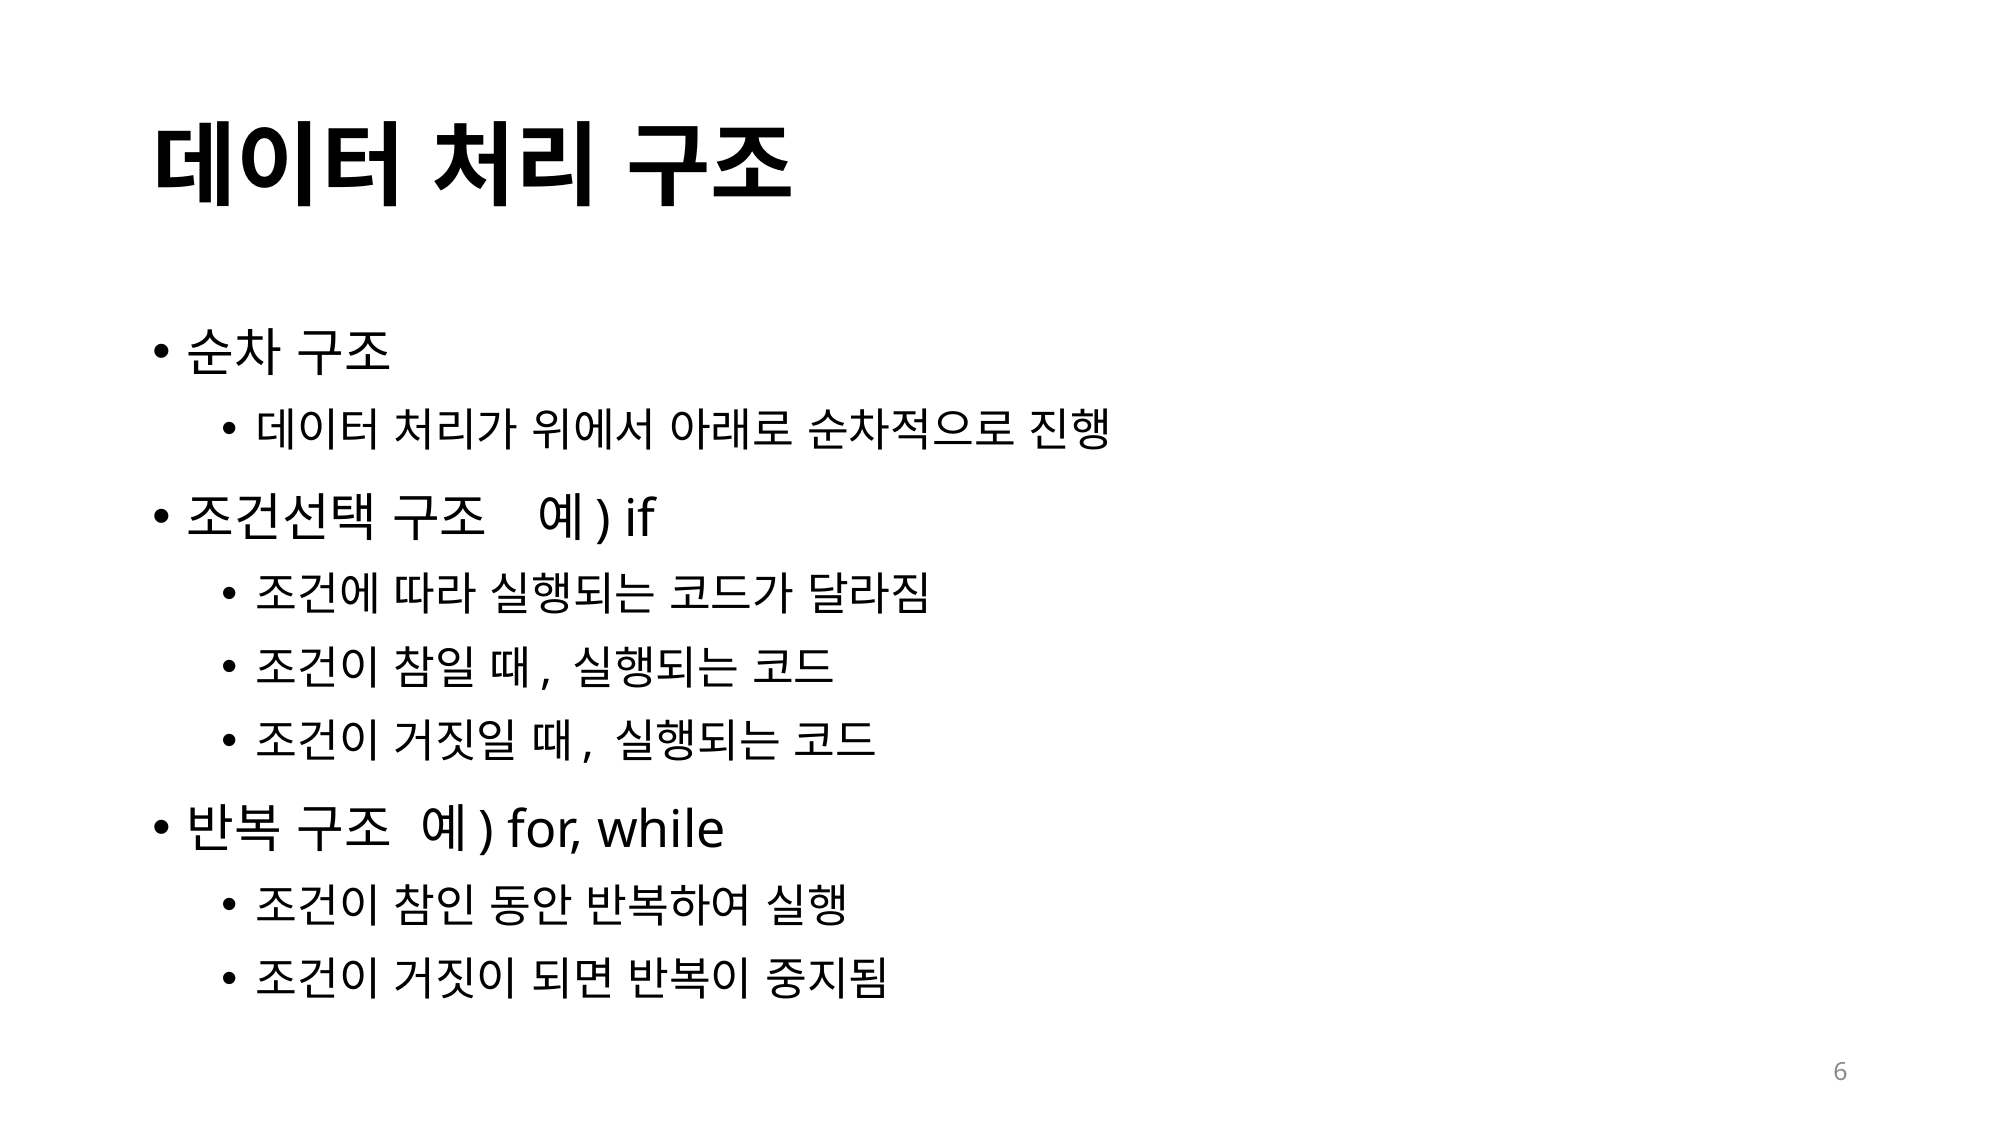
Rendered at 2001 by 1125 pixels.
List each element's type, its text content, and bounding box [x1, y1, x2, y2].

slide_number 6 [1412, 1042, 1863, 1103]
list 순차 구조 데이터 처리가 위에서 아래로 순차적으로 진행 조건선택 구조 예) if 조건에 따라 실행되는 코드가 달라짐 조건이 참일 때, 실행되는 코드 조건이 거짓일 때, 실행되는 코드 반복 구조 예) for, while 조건이 참인 동안 반복하여 실행 조건이 거짓이 되면 반복이 중지됨 [137, 299, 1863, 1014]
title 데이터 처리 구조 [137, 59, 1863, 278]
